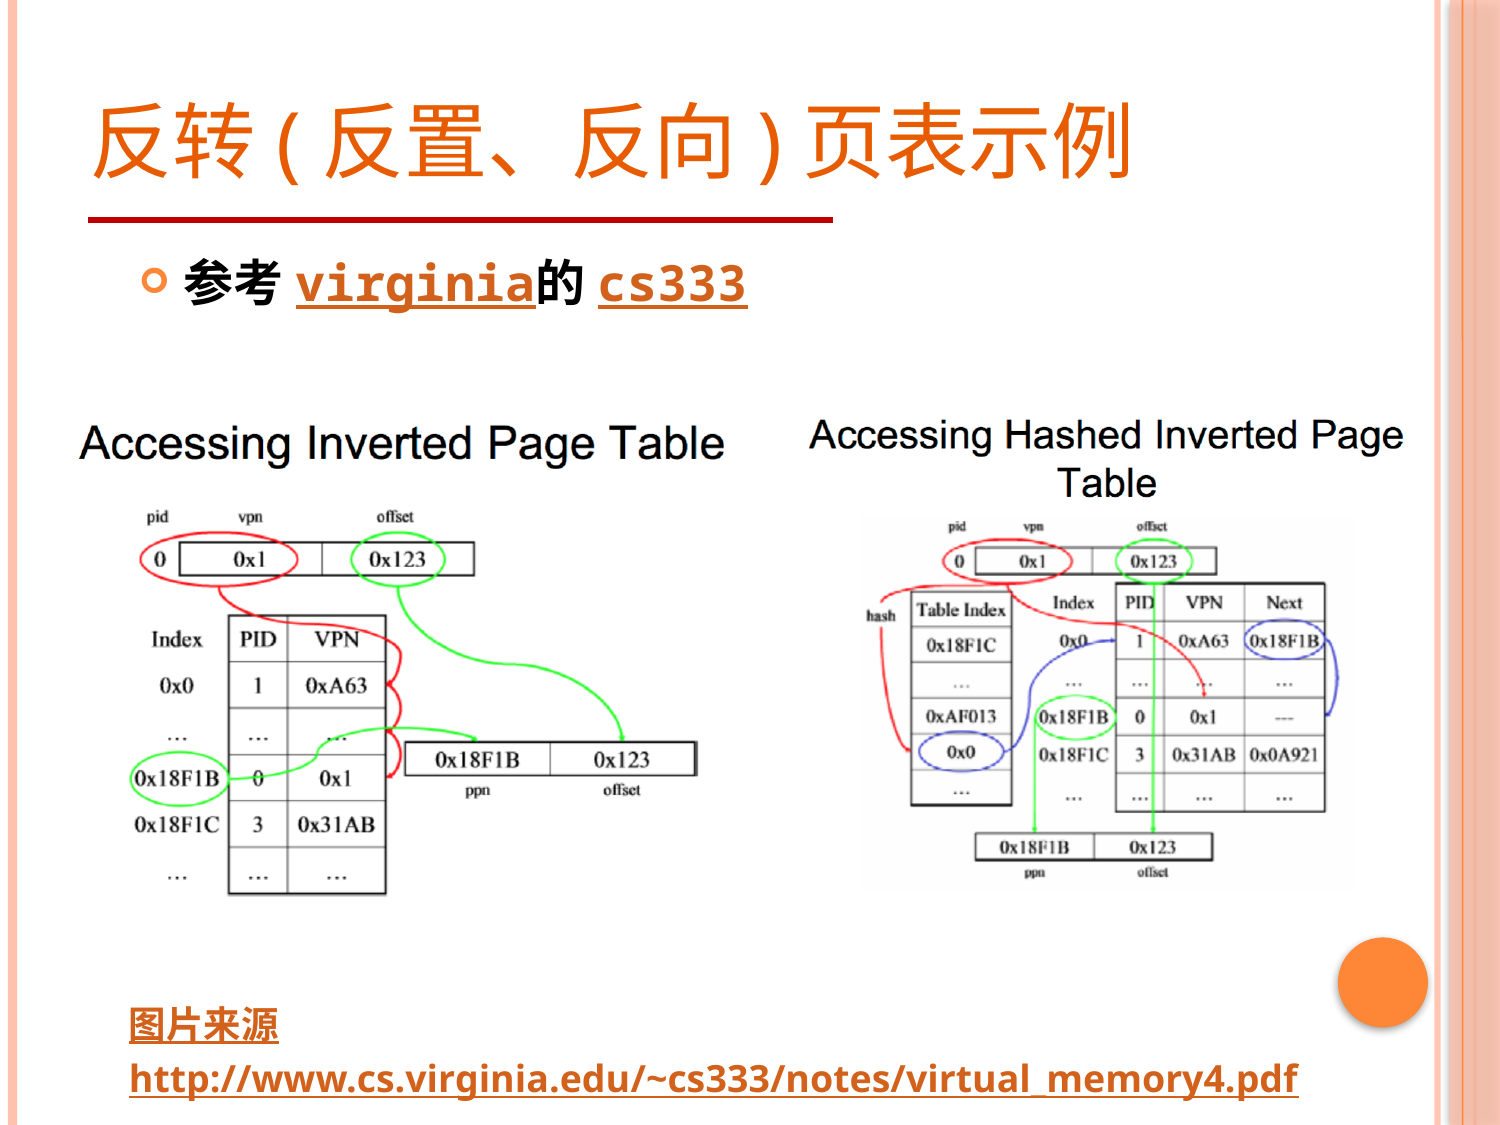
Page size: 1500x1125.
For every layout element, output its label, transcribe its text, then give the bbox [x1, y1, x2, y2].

picture [796, 409, 1424, 893]
text_box 图片来源http://www.cs.virginia.edu/~cs333/notes/virtual_memory4.pdf [114, 993, 1437, 1114]
picture [52, 401, 740, 899]
list 参考virginia的cs333 [123, 243, 1340, 362]
title 反转(反置、反向)页表示例 [75, 45, 1300, 197]
